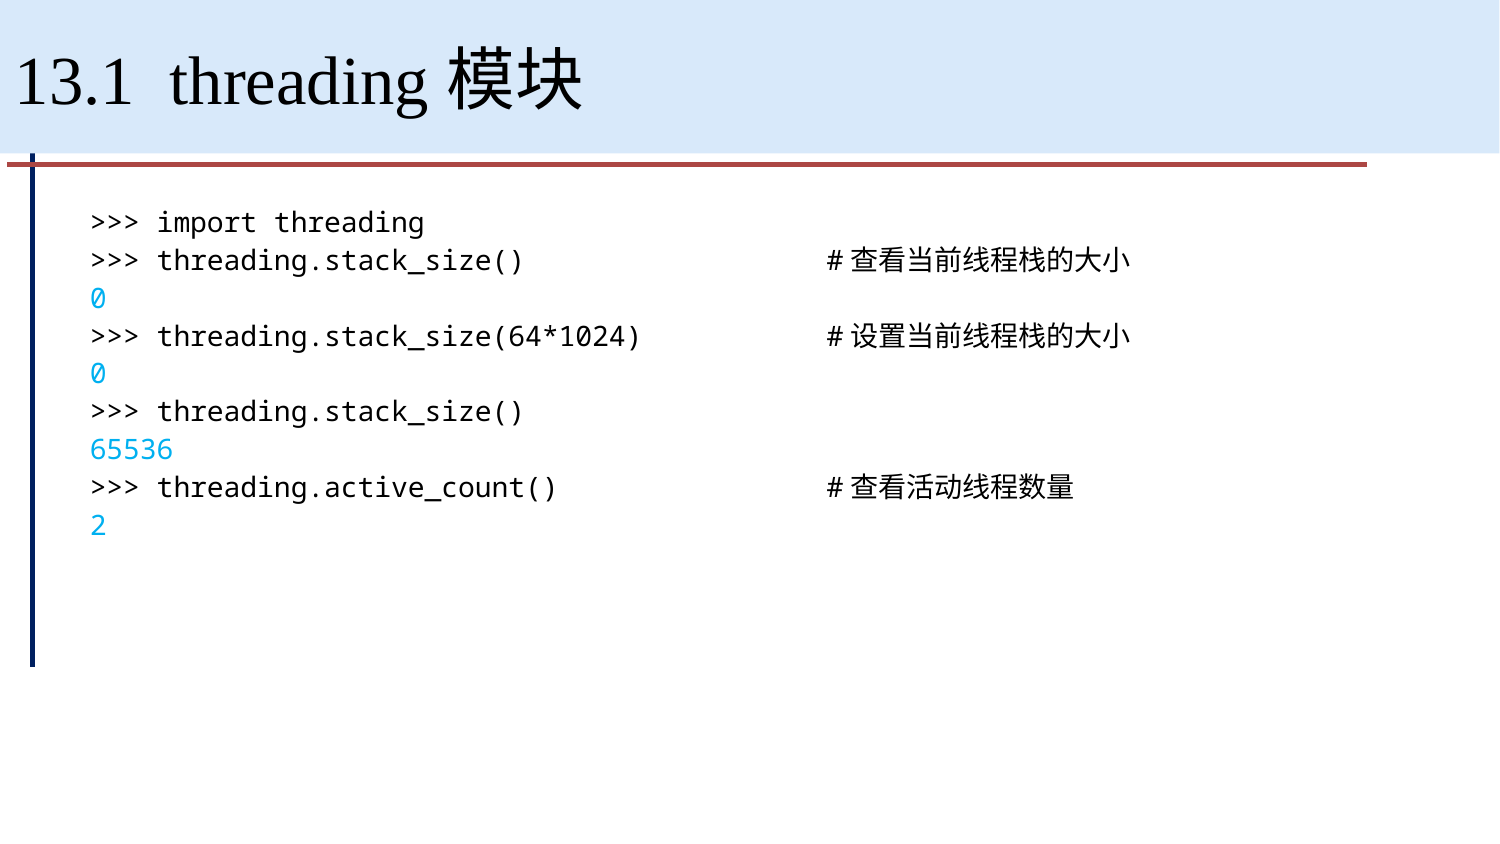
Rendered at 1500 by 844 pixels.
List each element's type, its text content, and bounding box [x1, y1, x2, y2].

list >>> import threading >>> threading.stack_size() #查看当前线程栈的大小 0 >>> threading.stack_size(64*1024) #设置当前线程栈的大小 0 >>> threading.stack_size() 65536 >>> threading.active_count() #查看活动线程数量 2 [74, 196, 1426, 755]
title 13.1 threading模块 [0, 0, 1500, 154]
